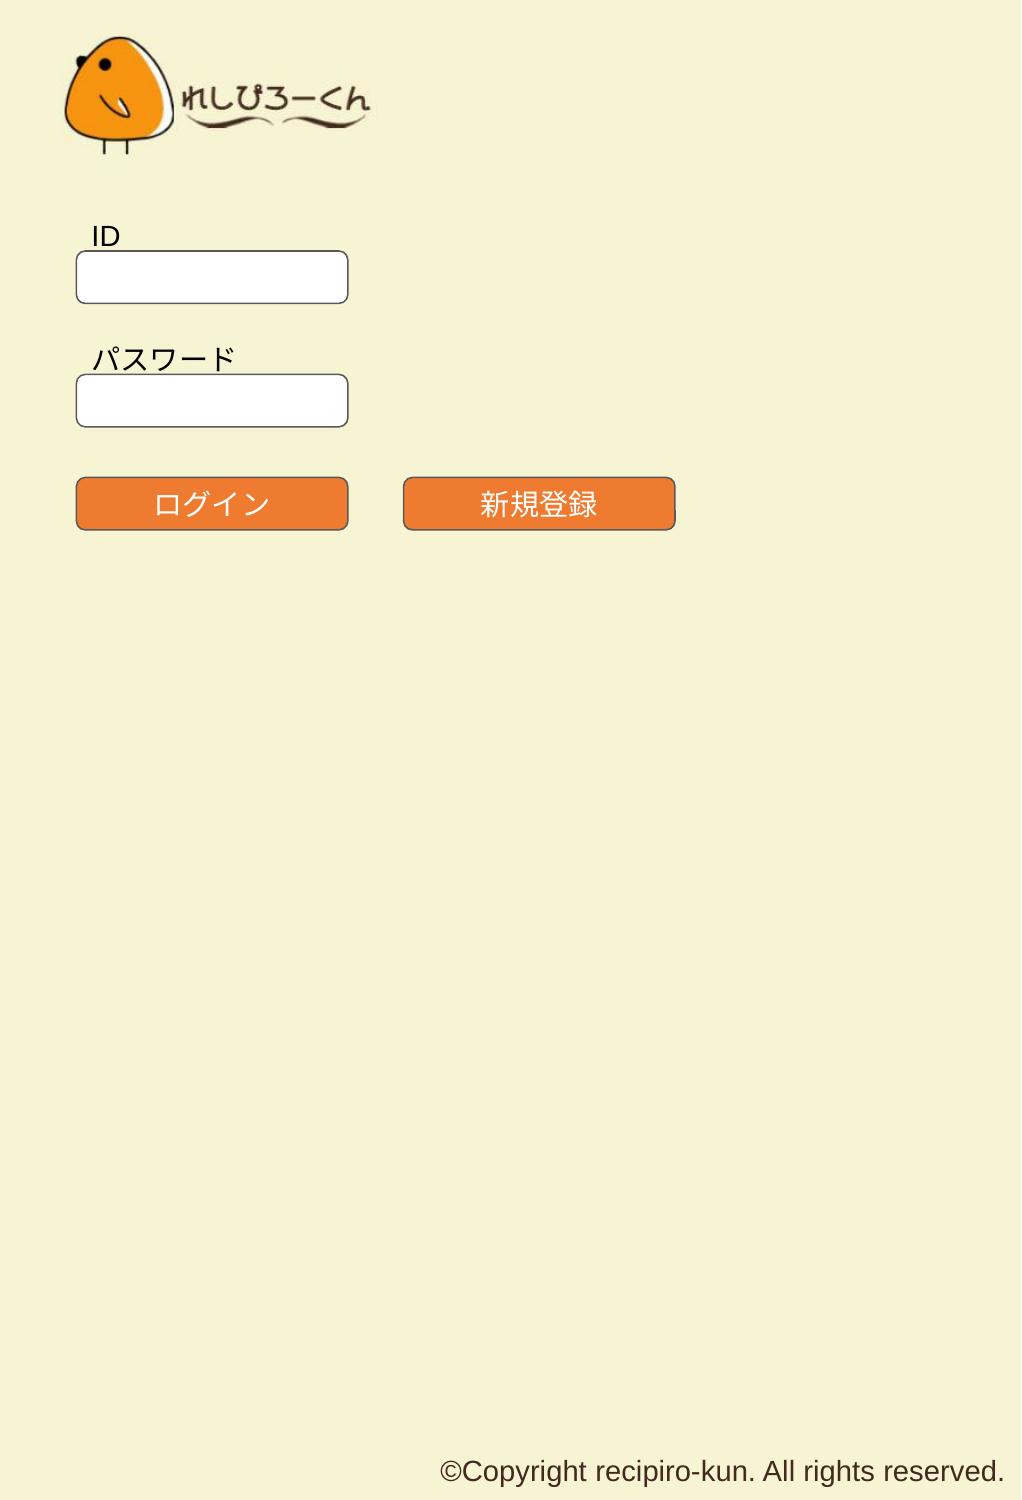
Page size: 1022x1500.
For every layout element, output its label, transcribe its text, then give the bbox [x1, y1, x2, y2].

text_box ©Copyright recipiro-kun. All rights reserved. [94, 1439, 1022, 1500]
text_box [76, 325, 349, 428]
text_box 新規登録 [403, 477, 676, 530]
picture [41, 29, 383, 165]
text_box ログイン [76, 477, 348, 530]
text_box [76, 202, 349, 304]
